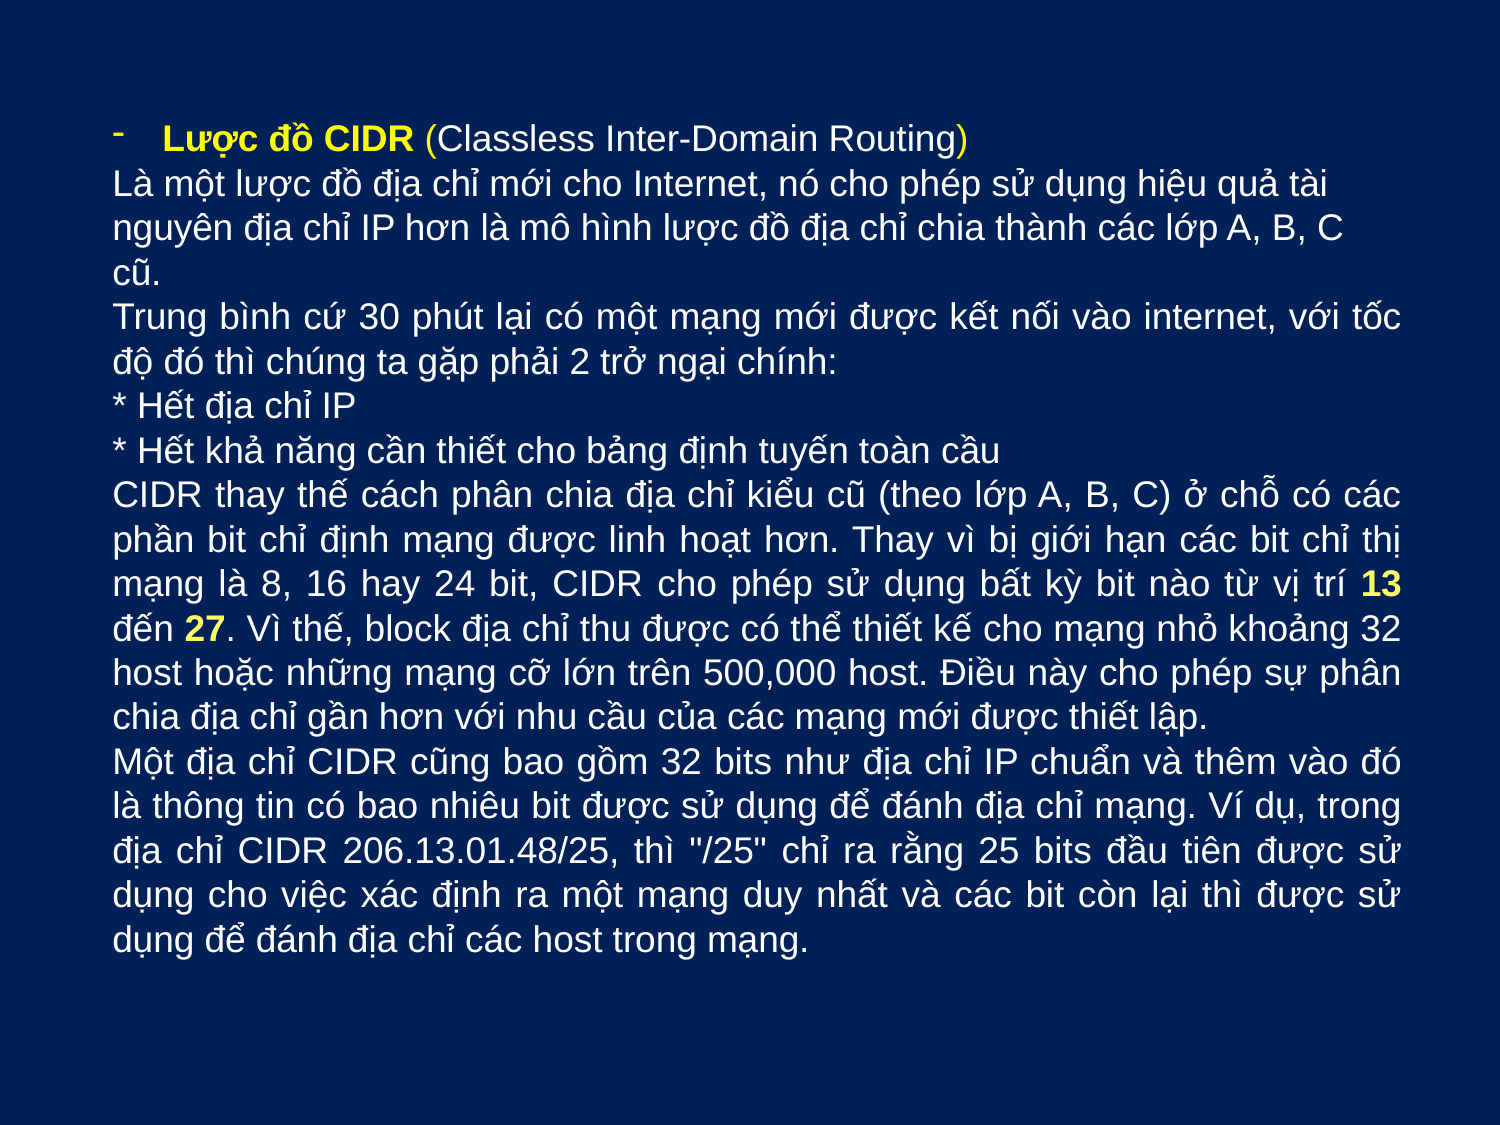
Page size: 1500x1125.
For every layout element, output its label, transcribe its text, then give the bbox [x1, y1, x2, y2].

text_box Lược đồ CIDR (Classless Inter-Domain Routing) Là một lược đồ địa chỉ mới cho Internet, nó cho phép sử dụng hiệu quả tài nguyên địa chỉ IP hơn là mô hình lược đồ địa chỉ chia thành các lớp A, B, C cũ. Trung bình cứ 30 phút lại có một mạng mới được kết nối vào internet, với tốc độ đó thì chúng ta gặp phải 2 trở ngại chính: * Hết địa chỉ IP * Hết khả năng cần thiết cho bảng định tuyến toàn cầu CIDR thay thế cách phân chia địa chỉ kiểu cũ (theo lớp A, B, C) ở chỗ có các phần bit chỉ định mạng được linh hoạt hơn. Thay vì bị giới hạn các bit chỉ thị mạng là 8, 16 hay 24 bit, CIDR cho phép sử dụng bất kỳ bit nào từ vị trí 13 đến 27. Vì thế, block địa chỉ thu được có thể thiết kế cho mạng nhỏ khoảng 32 host hoặc những mạng cỡ lớn trên 500,000 host. Điều này cho phép sự phân chia địa chỉ gần hơn với nhu cầu của các mạng mới được thiết lập. Một địa chỉ CIDR cũng bao gồm 32 bits như địa chỉ IP chuẩn và thêm vào đó là thông tin có bao nhiêu bit được sử dụng để đánh địa chỉ mạng. Ví dụ, trong địa chỉ CIDR 206.13.01.48/25, thì "/25" chỉ ra rằng 25 bits đầu tiên được sử dụng cho việc xác định ra một mạng duy nhất và các bit còn lại thì được sử dụng để đánh địa chỉ các host trong mạng. [97, 107, 1417, 1012]
